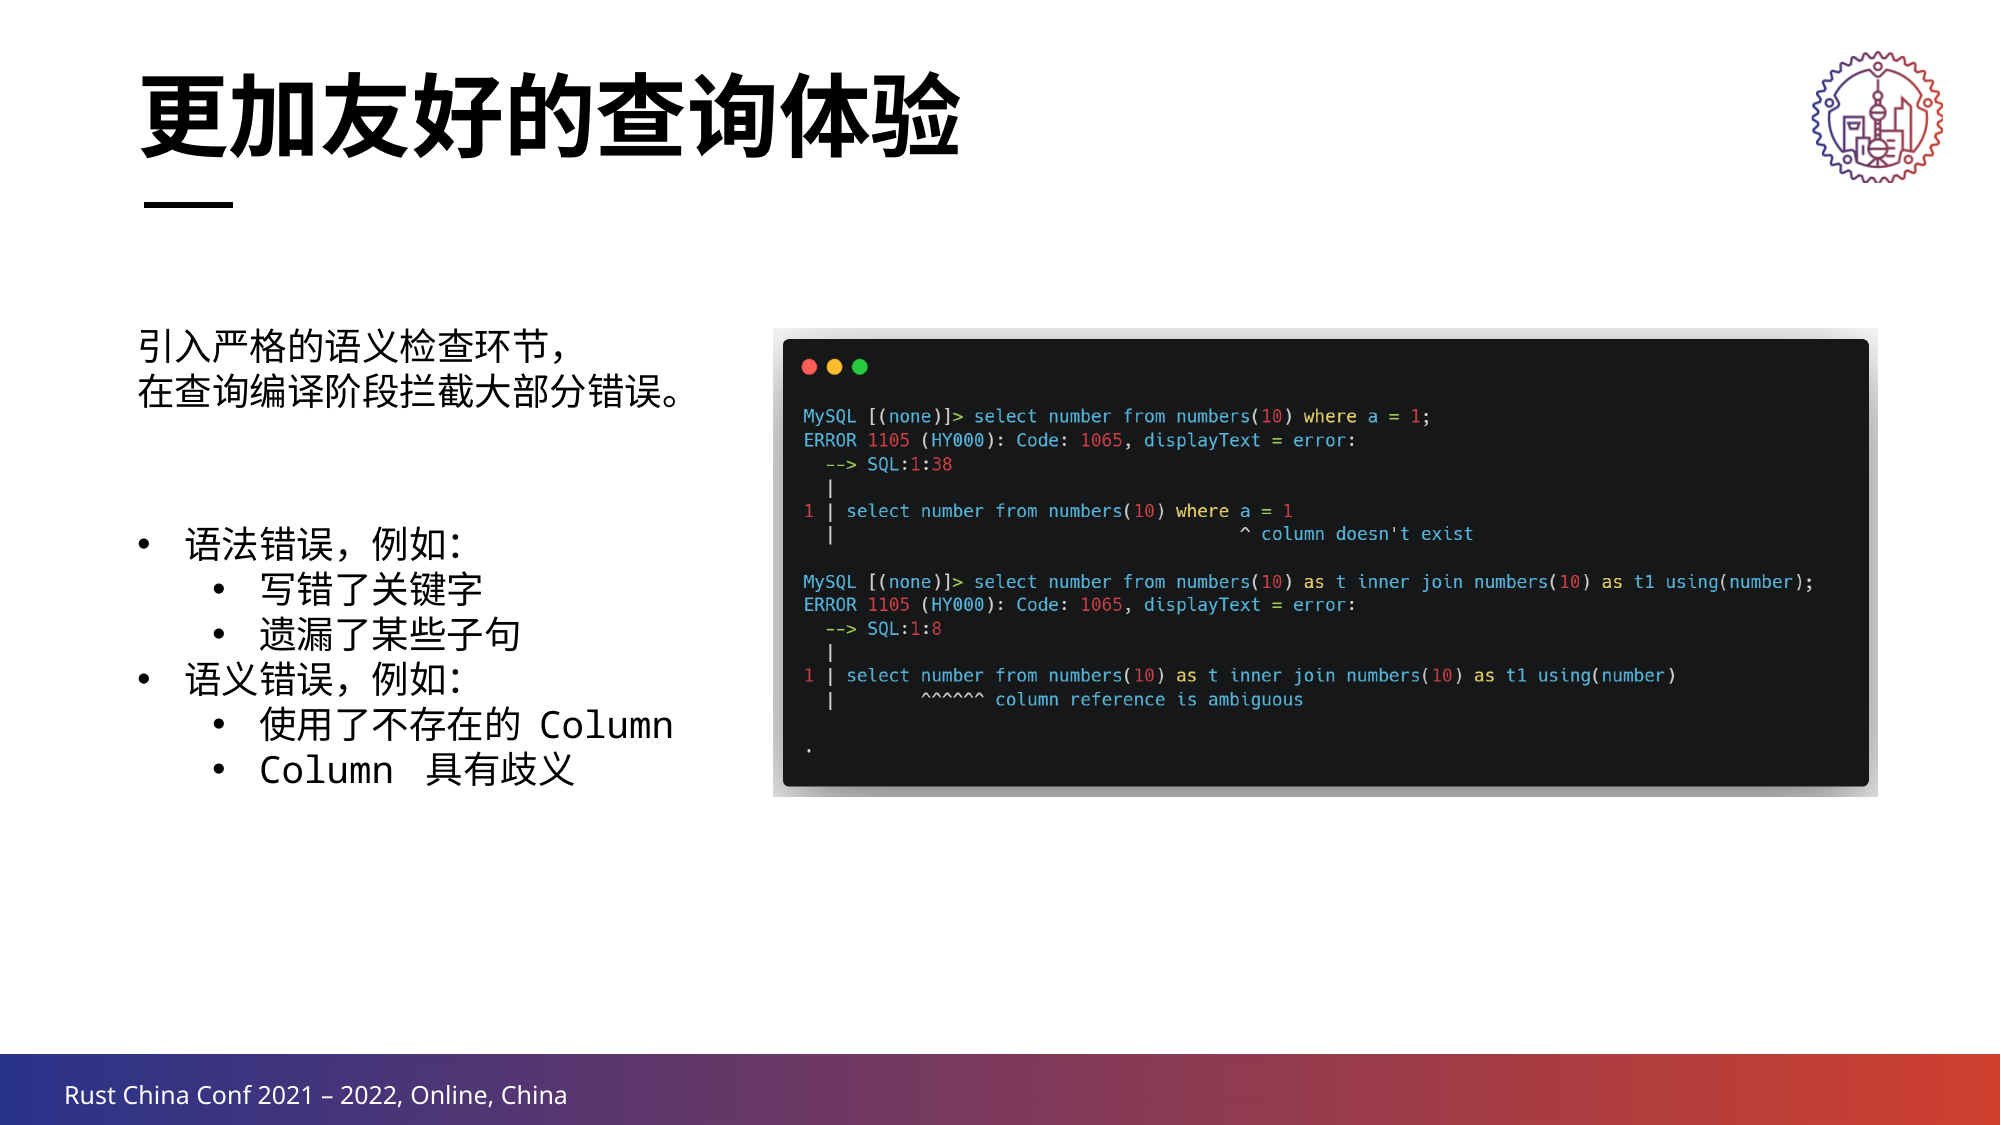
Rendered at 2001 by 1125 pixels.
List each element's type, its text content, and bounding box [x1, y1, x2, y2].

text_box 引入严格的语义检查环节， 在查询编译阶段拦截大部分错误。 [122, 315, 881, 466]
picture [773, 328, 1878, 797]
text_box 语法错误，例如： 写错了关键字 遗漏了某些子句 语义错误，例如： 使用了不存在的 Column Column 具有歧义 [122, 514, 927, 799]
text_box 更加友好的查询体验 [122, 51, 1155, 176]
